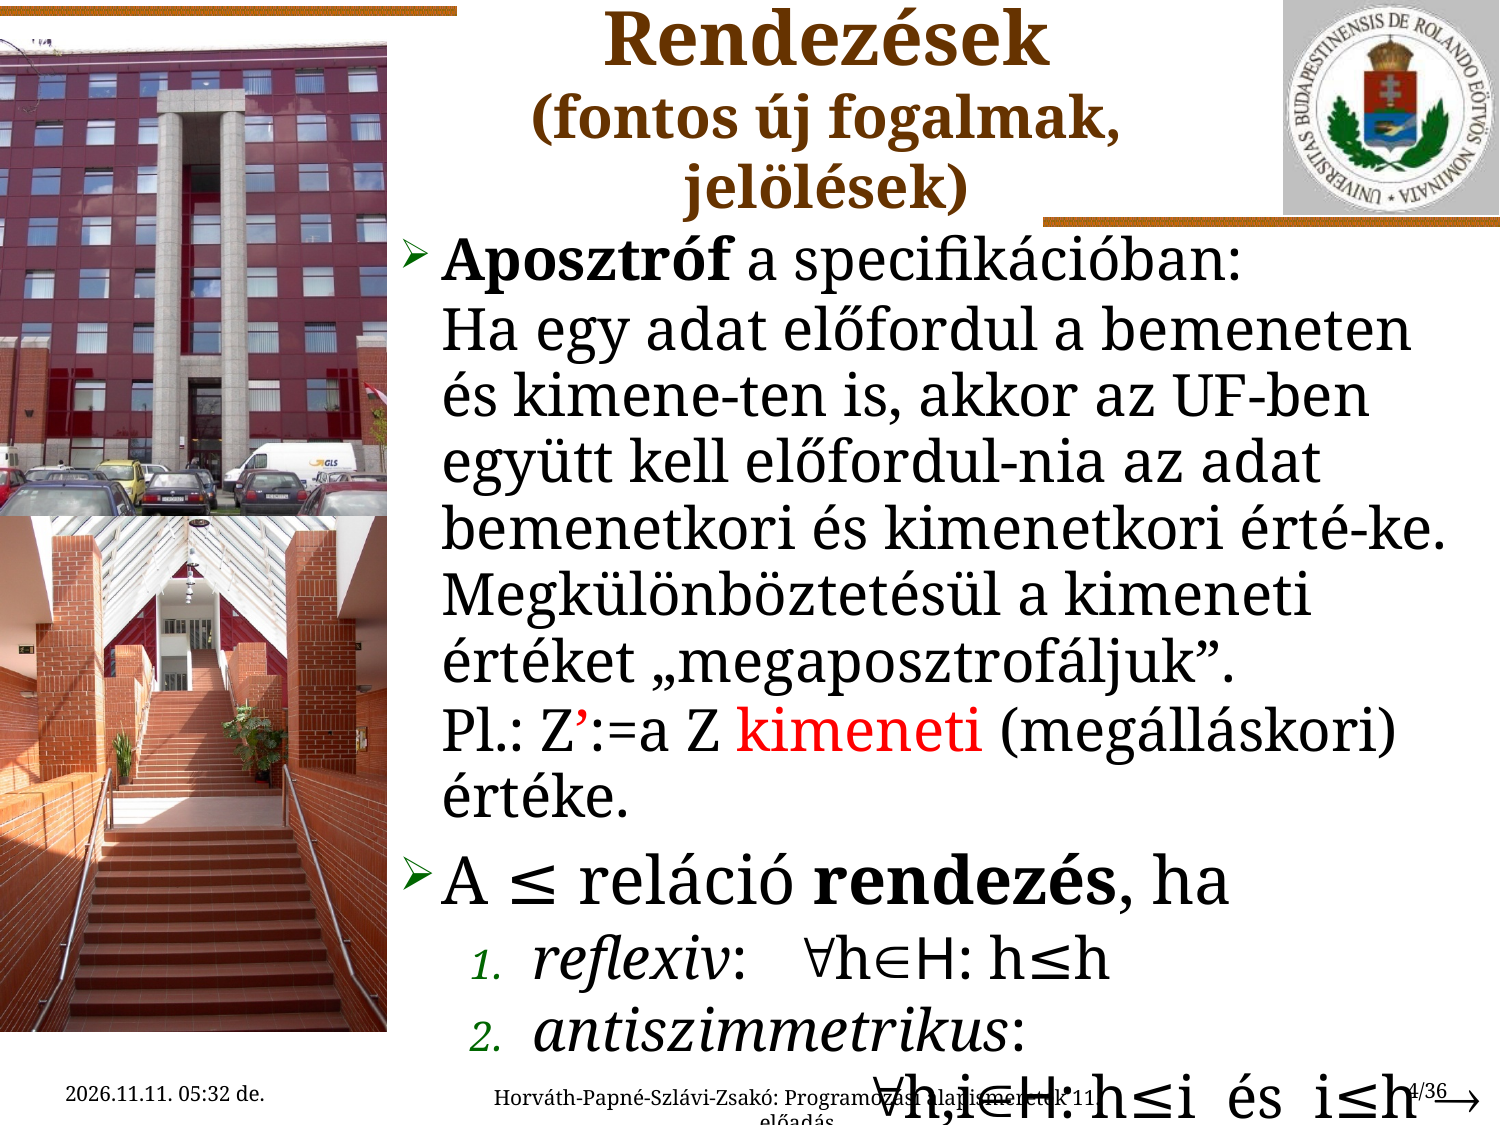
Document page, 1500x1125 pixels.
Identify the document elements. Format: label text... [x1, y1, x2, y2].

footer Horváth-Papné-Szlávi-Zsakó: Programozási alapismeretek 11. előadás [478, 1077, 1117, 1125]
picture [1043, 0, 1500, 219]
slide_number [50, 1072, 363, 1125]
slide_number 4/36 [1149, 1083, 1463, 1125]
title Rendezések (fontos új fogalmak, jelölések) [384, 13, 1271, 197]
picture [0, 0, 457, 24]
picture [0, 39, 387, 1032]
list Aposztróf a specifikációban: Ha egy adat előfordul a bemeneten és kimene-ten is, akkor az UF-ben együtt kell előfordul-nia az adat bemenetkori és kimenetkori érté-ke. Megkülönböztetésül a kimeneti értéket „megaposztrofáljuk”. Pl.: Z’:=a Z kimeneti (megálláskori) értéke. A ≤ reláció rendezés, ha reflexiv: hH: h≤h antiszimmetrikus: h,iH: h≤i és i≤h  h=i tranzitív: h,i,jH: h≤i és i≤j  h≤j [384, 219, 1500, 1083]
